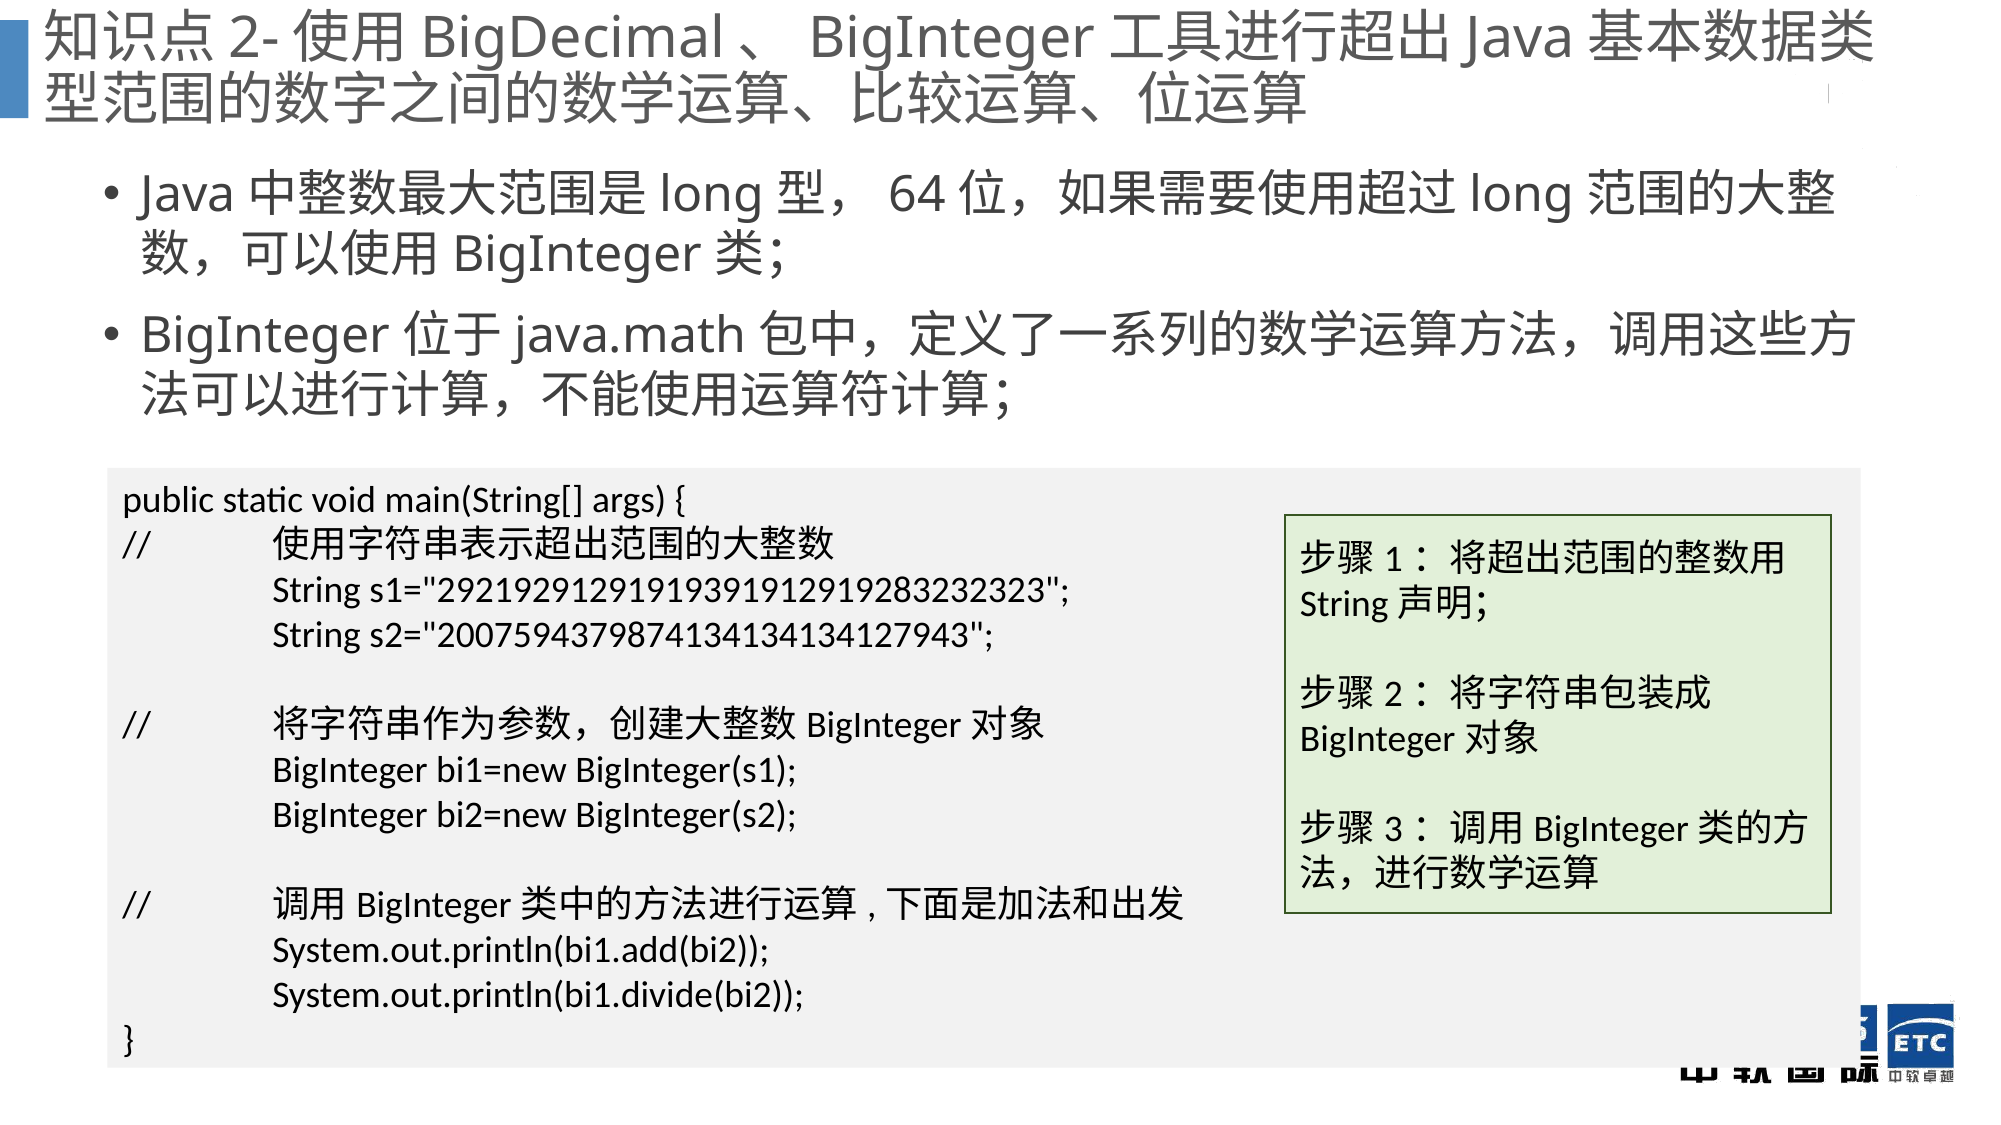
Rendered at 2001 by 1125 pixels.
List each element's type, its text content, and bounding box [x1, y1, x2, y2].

text_box Java中整数最大范围是long型，64位，如果需要使用超过long范围的大整数，可以使用BigInteger类； BigInteger位于java.math包中，定义了一系列的数学运算方法，调用这些方法可以进行计算，不能使用运算符计算； [87, 154, 1895, 443]
text_box 步骤1：将超出范围的整数用String声明； 步骤2：将字符串包装成BigInteger对象 步骤3：调用BigInteger类的方法，进行数学运算 [1284, 514, 1832, 914]
picture [1669, 994, 1963, 1093]
picture [1728, 26, 1930, 230]
title 知识点2-使用BigDecimal、BigInteger工具进行超出Java基本数据类型范围的数字之间的数学运算、比较运算、位运算 [28, 0, 1927, 140]
text_box public static void main(String[] args) { // 使用字符串表示超出范围的大整数 String s1="29219291291919391912919283232323"; String s2="2007594379874134134134127943"; // 将字符串作为参数，创建大整数BigInteger对象 BigInteger bi1=new BigInteger(s1); BigInteger bi2=new BigInteger(s2); // 调用BigInteger类中的方法进行运算,下面是加法和出发 System.out.println(bi1.add(bi2)); System.out.println(bi1.divide(bi2)); } [107, 467, 1861, 1068]
